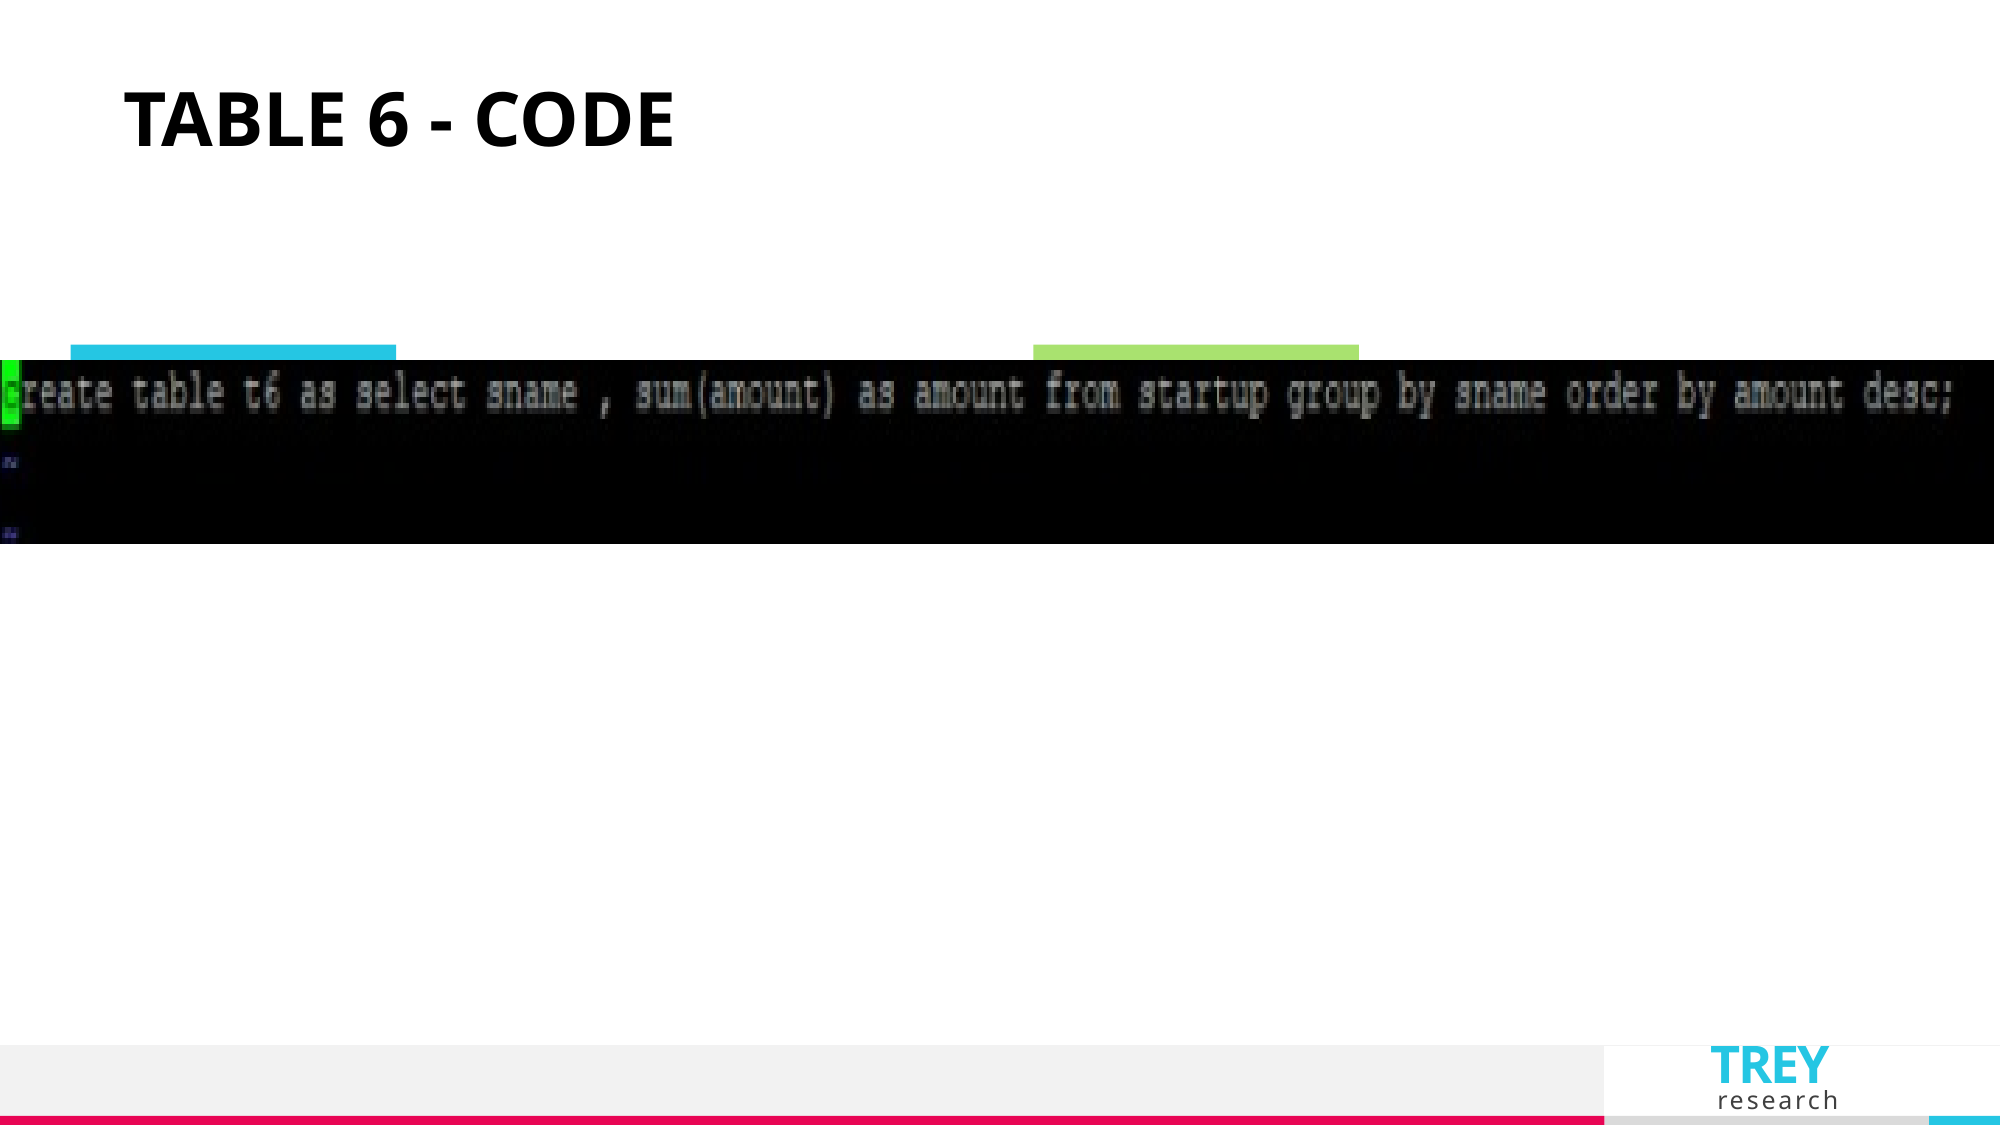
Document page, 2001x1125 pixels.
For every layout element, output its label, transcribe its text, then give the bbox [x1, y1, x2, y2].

picture [0, 360, 1994, 544]
text_box TABLE 6 - CODE [108, 64, 1375, 170]
